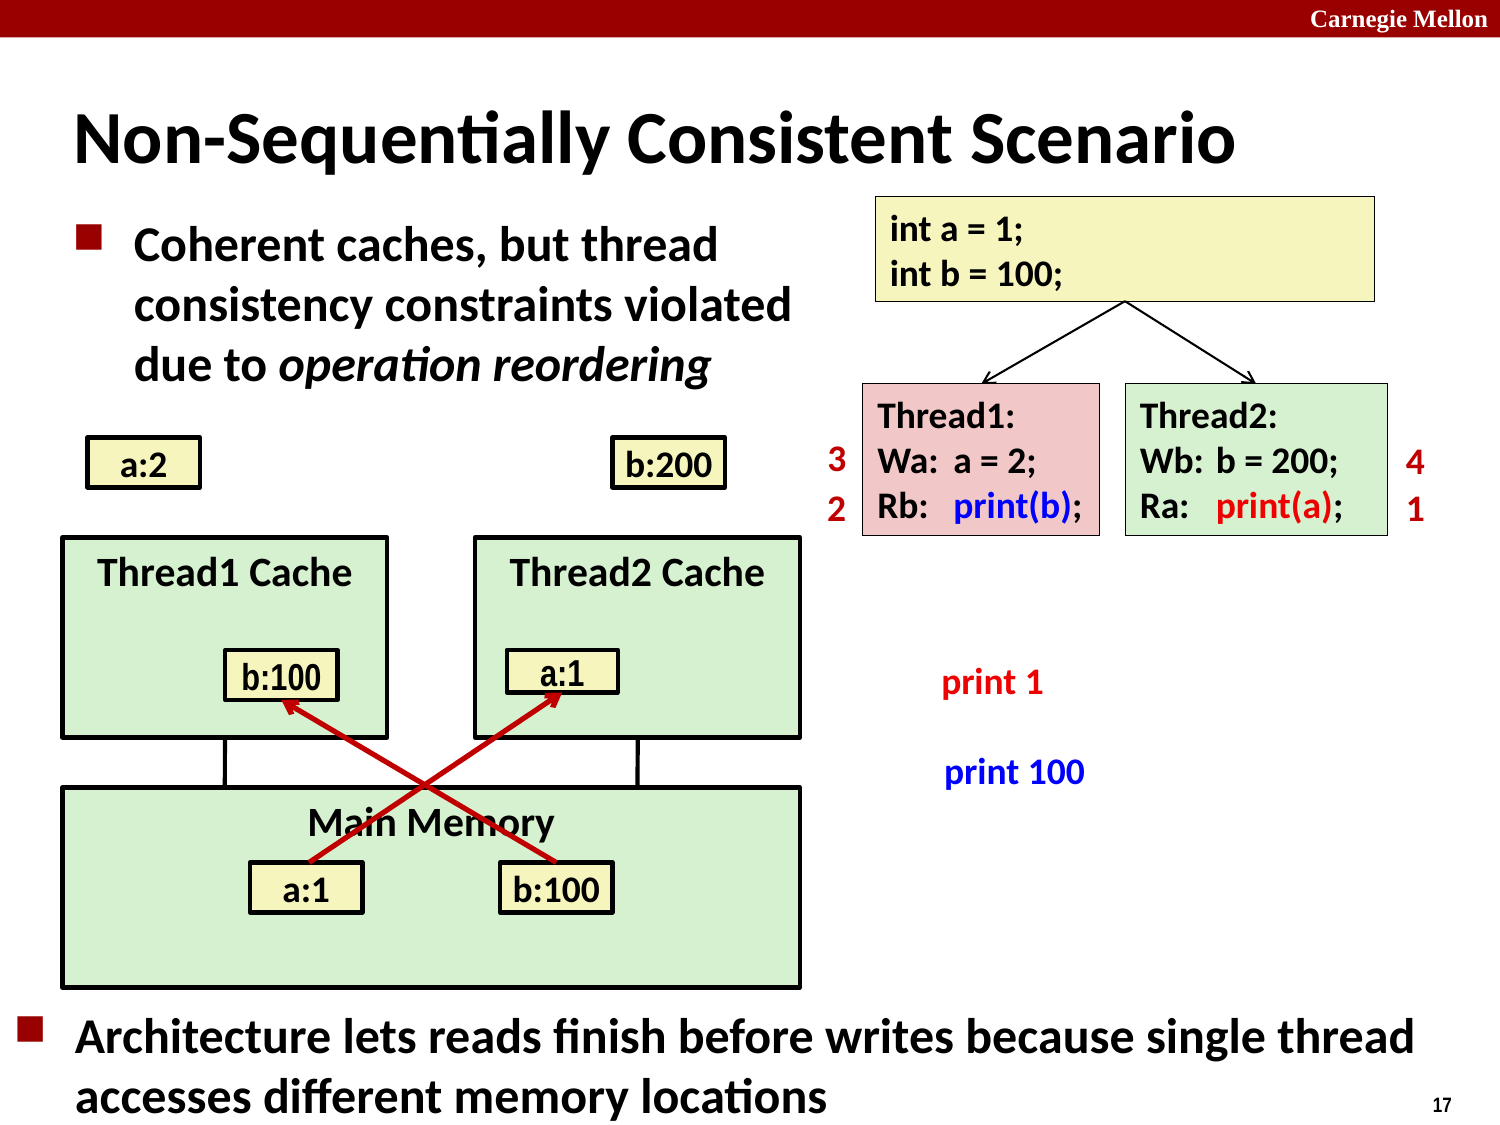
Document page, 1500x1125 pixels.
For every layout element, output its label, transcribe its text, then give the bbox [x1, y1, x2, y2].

text_box 1 [1391, 490, 1440, 537]
text_box 2 [812, 487, 857, 537]
text_box b:200 [612, 437, 725, 488]
text_box a:2 [87, 437, 200, 488]
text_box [862, 196, 1388, 537]
text_box 3 [812, 426, 857, 487]
text_box b:100 [500, 872, 613, 913]
text_box 4 [1391, 429, 1440, 490]
text_box a:1 [249, 871, 363, 913]
list Coherent caches, but thread consistency constraints violated due to operation reordering [62, 204, 813, 357]
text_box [224, 649, 1102, 863]
text_box Main Memory [62, 787, 800, 988]
text_box Architecture lets reads finish before writes because single thread accesses different memory locations [3, 996, 1495, 1078]
text_box Thread2 Cache [474, 537, 800, 647]
text_box Thread1 Cache [62, 537, 388, 738]
title Non-Sequentially Consistent Scenario [58, 71, 1305, 197]
